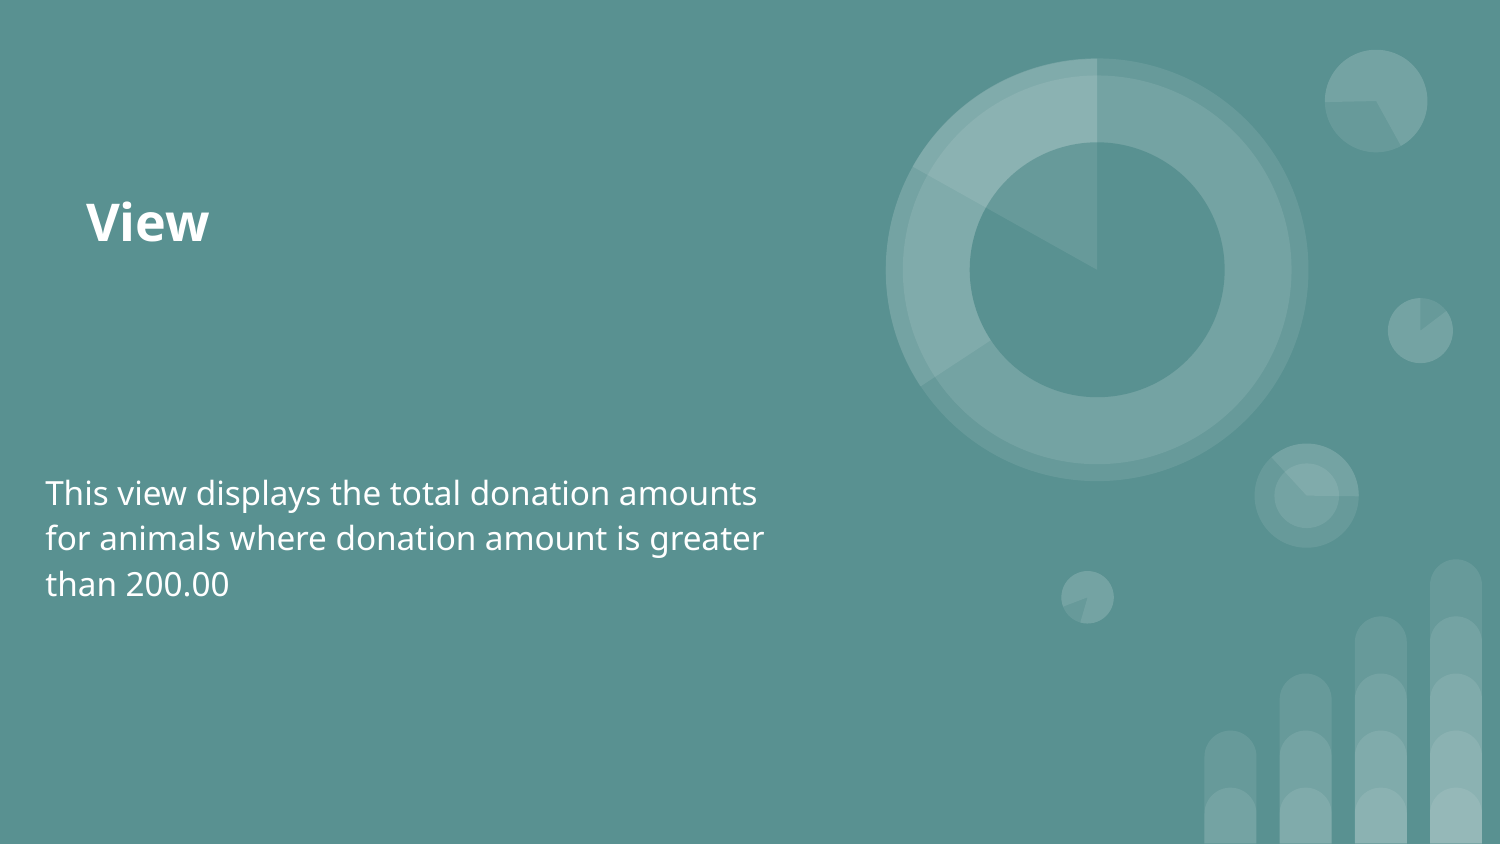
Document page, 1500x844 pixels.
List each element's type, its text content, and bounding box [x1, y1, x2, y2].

subtitle This view displays the total donation amounts for animals where donation amount is greater than 200.00 [30, 455, 799, 728]
title View [70, 135, 770, 308]
